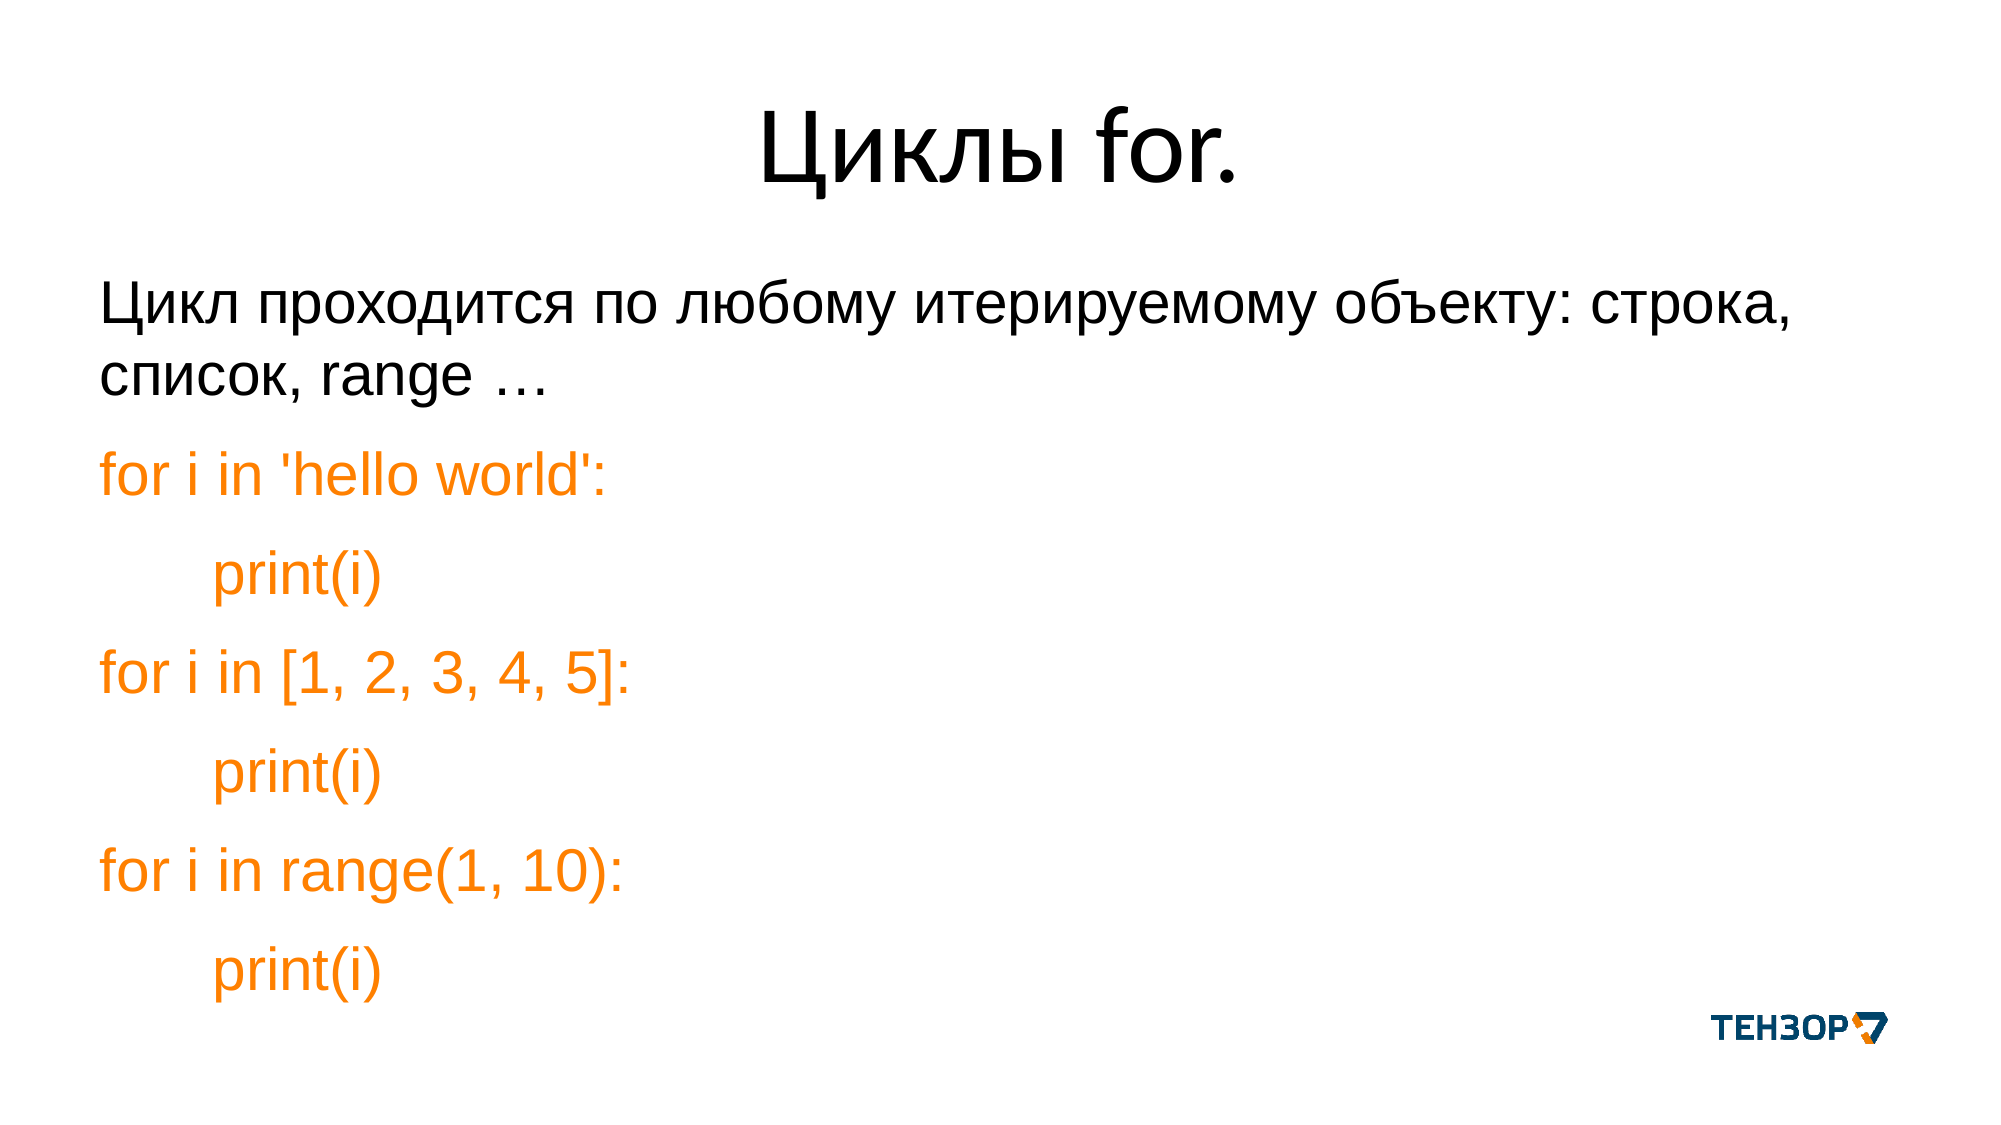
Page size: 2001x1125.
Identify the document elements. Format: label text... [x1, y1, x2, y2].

text_box Циклы for. [99, 14, 1900, 263]
text_box Цикл проходится по любому итерируемому объекту: строка, список, range … for i in 'hello world': print(i) for i in [1, 2, 3, 4, 5]: print(i) for i in range(1, 10): print(i) [99, 263, 1900, 1004]
picture [1711, 1012, 1888, 1044]
